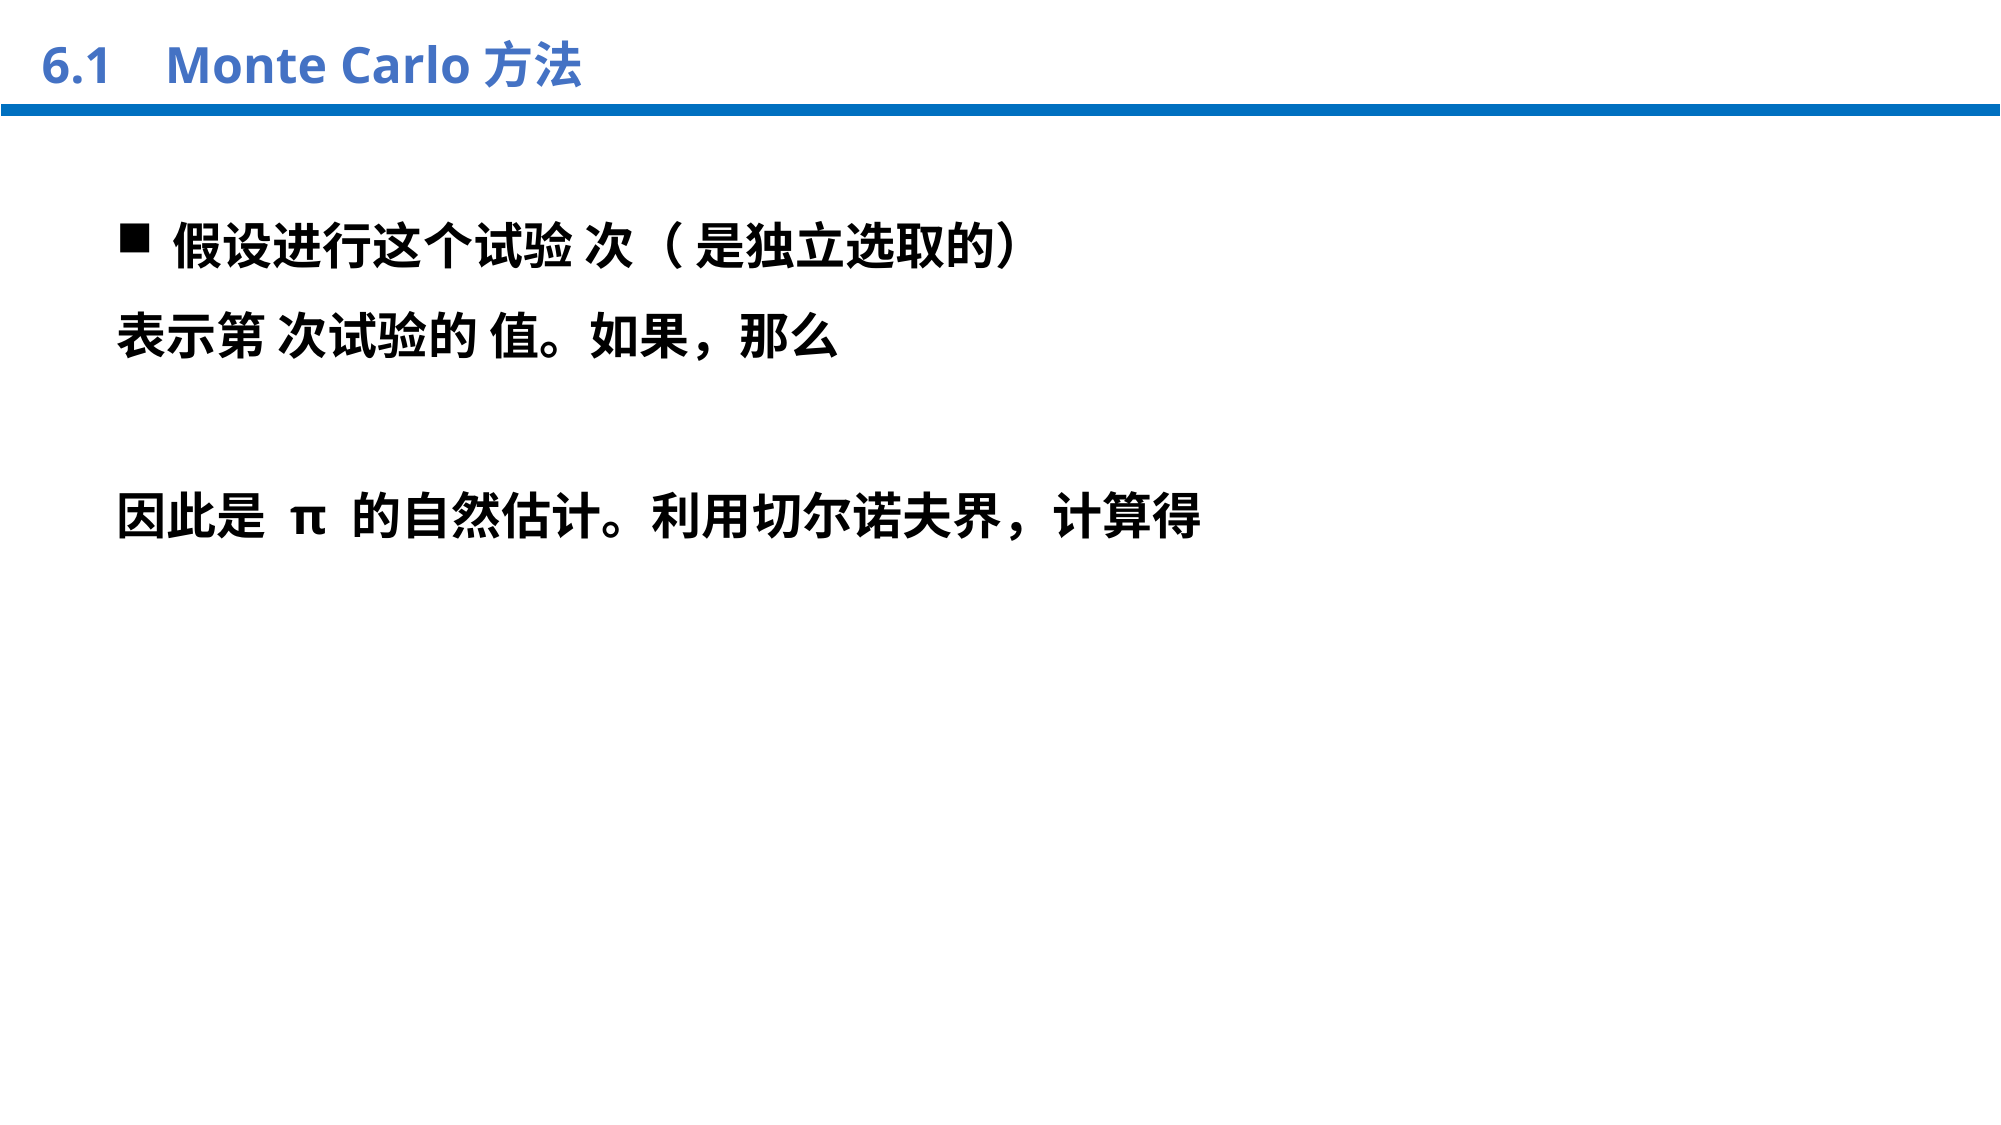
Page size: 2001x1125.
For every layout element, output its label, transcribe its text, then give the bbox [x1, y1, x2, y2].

text_box [0, 103, 2000, 117]
text_box 6.1 Monte Carlo方法 [26, 14, 1386, 102]
